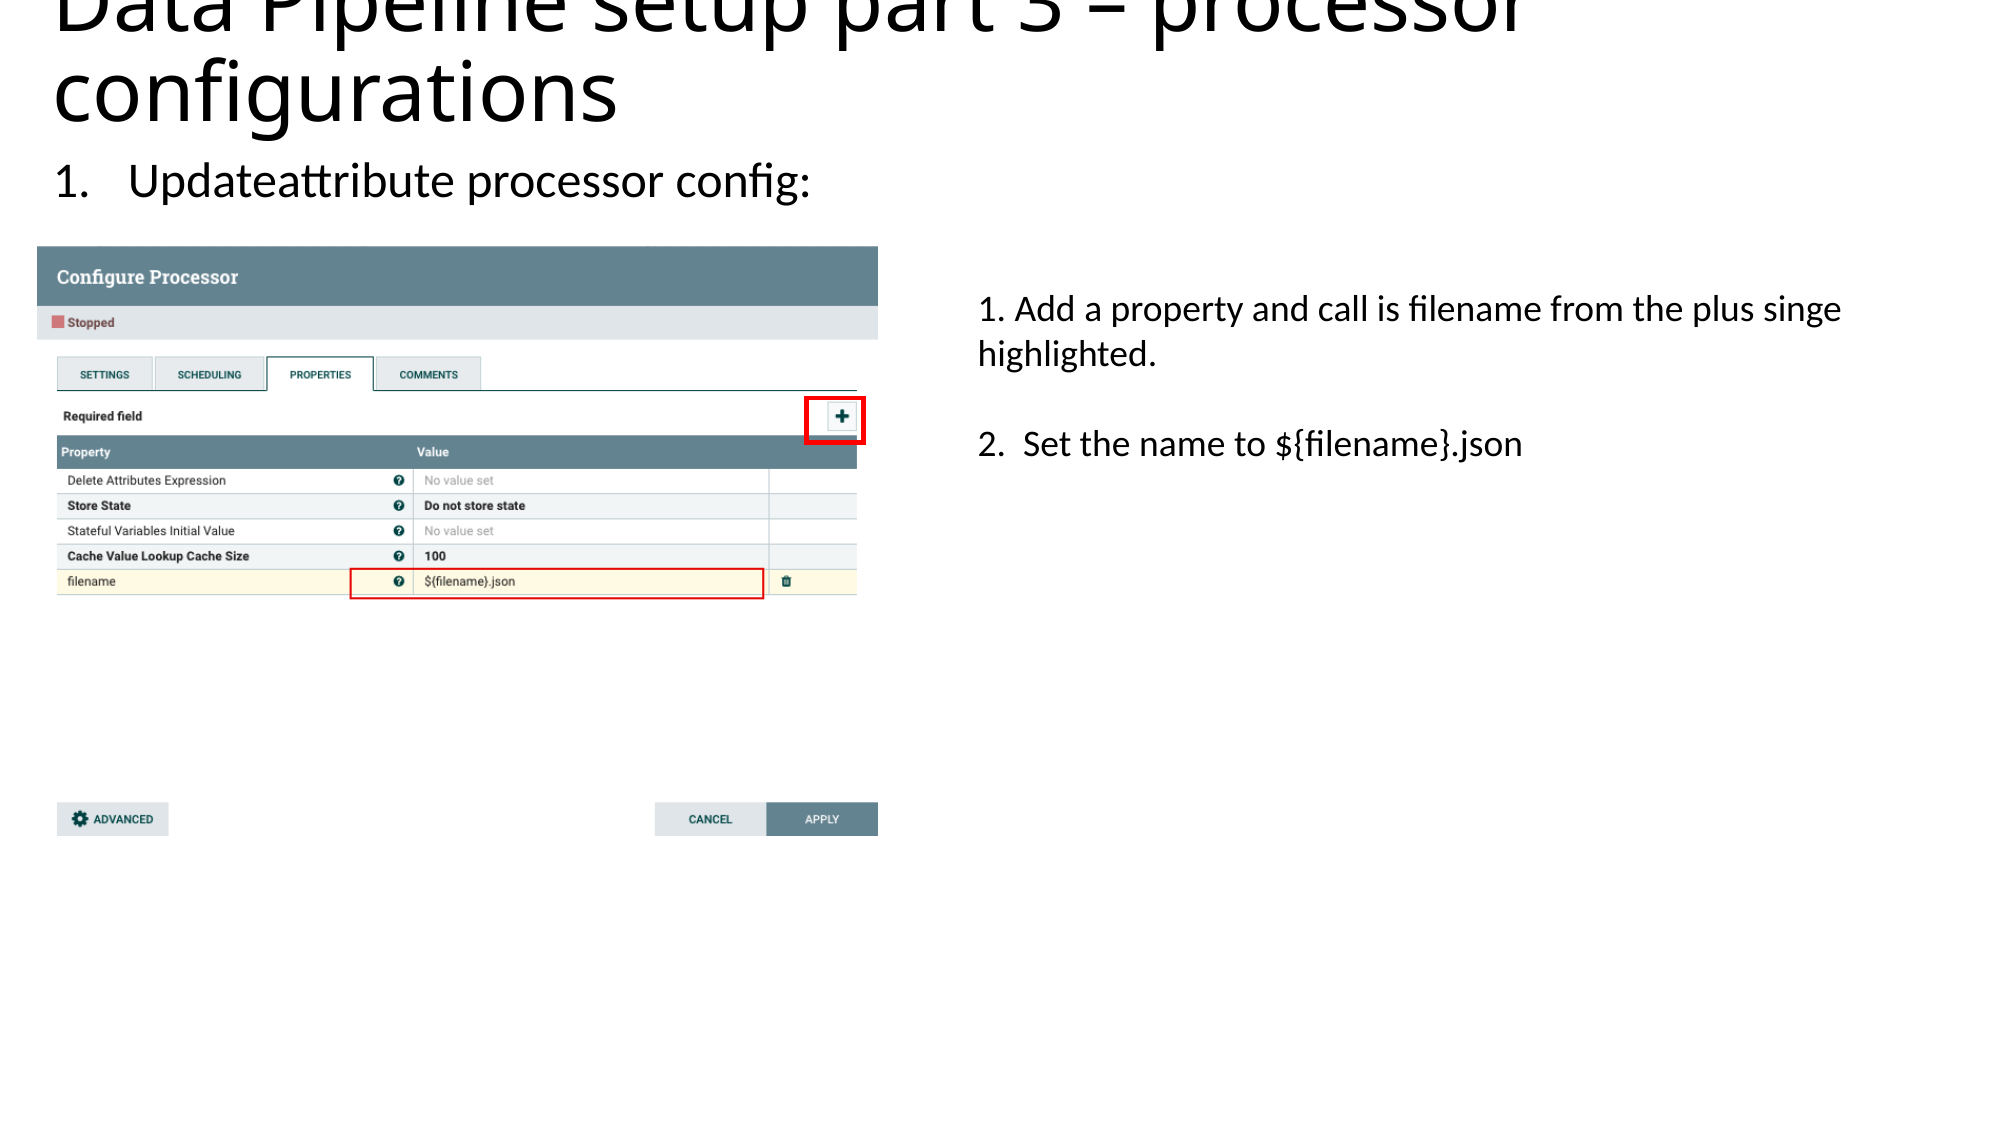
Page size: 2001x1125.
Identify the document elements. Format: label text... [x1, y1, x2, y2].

subtitle Updateattribute processor config: [37, 146, 1837, 1088]
title Data Pipeline setup part 3 – processor configurations [37, 16, 2000, 147]
text_box 1. Add a property and call is filename from the plus singe highlighted. 2. Set the name to ${filename}.json [963, 276, 1885, 471]
picture [37, 246, 878, 836]
